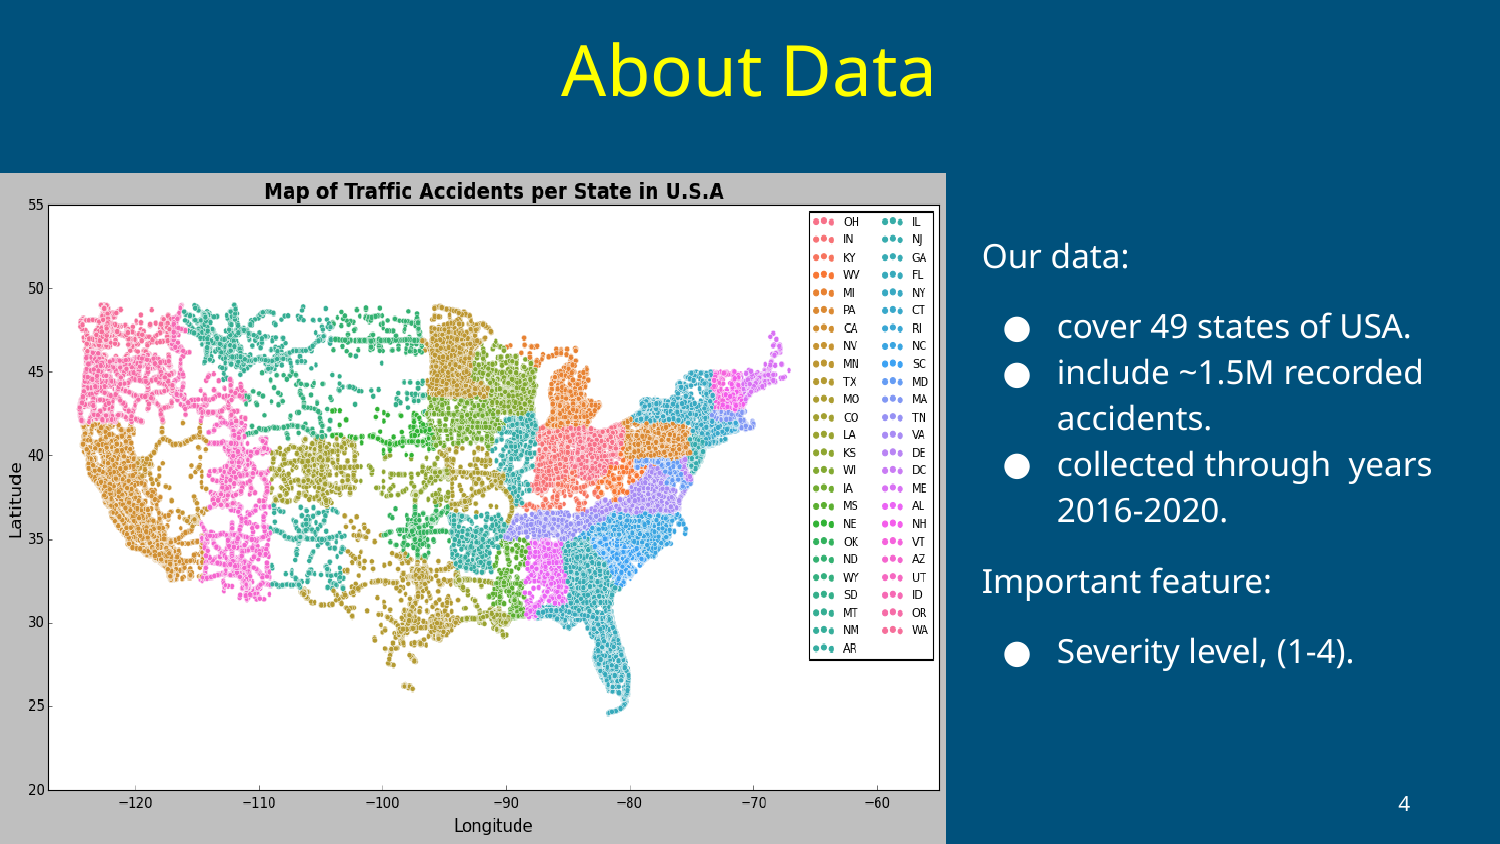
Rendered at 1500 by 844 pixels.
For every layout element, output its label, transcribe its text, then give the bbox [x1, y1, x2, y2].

slide_number ‹#› [1074, 782, 1425, 827]
picture [0, 174, 945, 844]
list Our data: cover 49 states of USA. include ~1.5M recorded accidents. collected through years 2016-2020. Important feature: Severity level, (1-4). [966, 221, 1500, 773]
title About Data [73, 5, 1427, 131]
